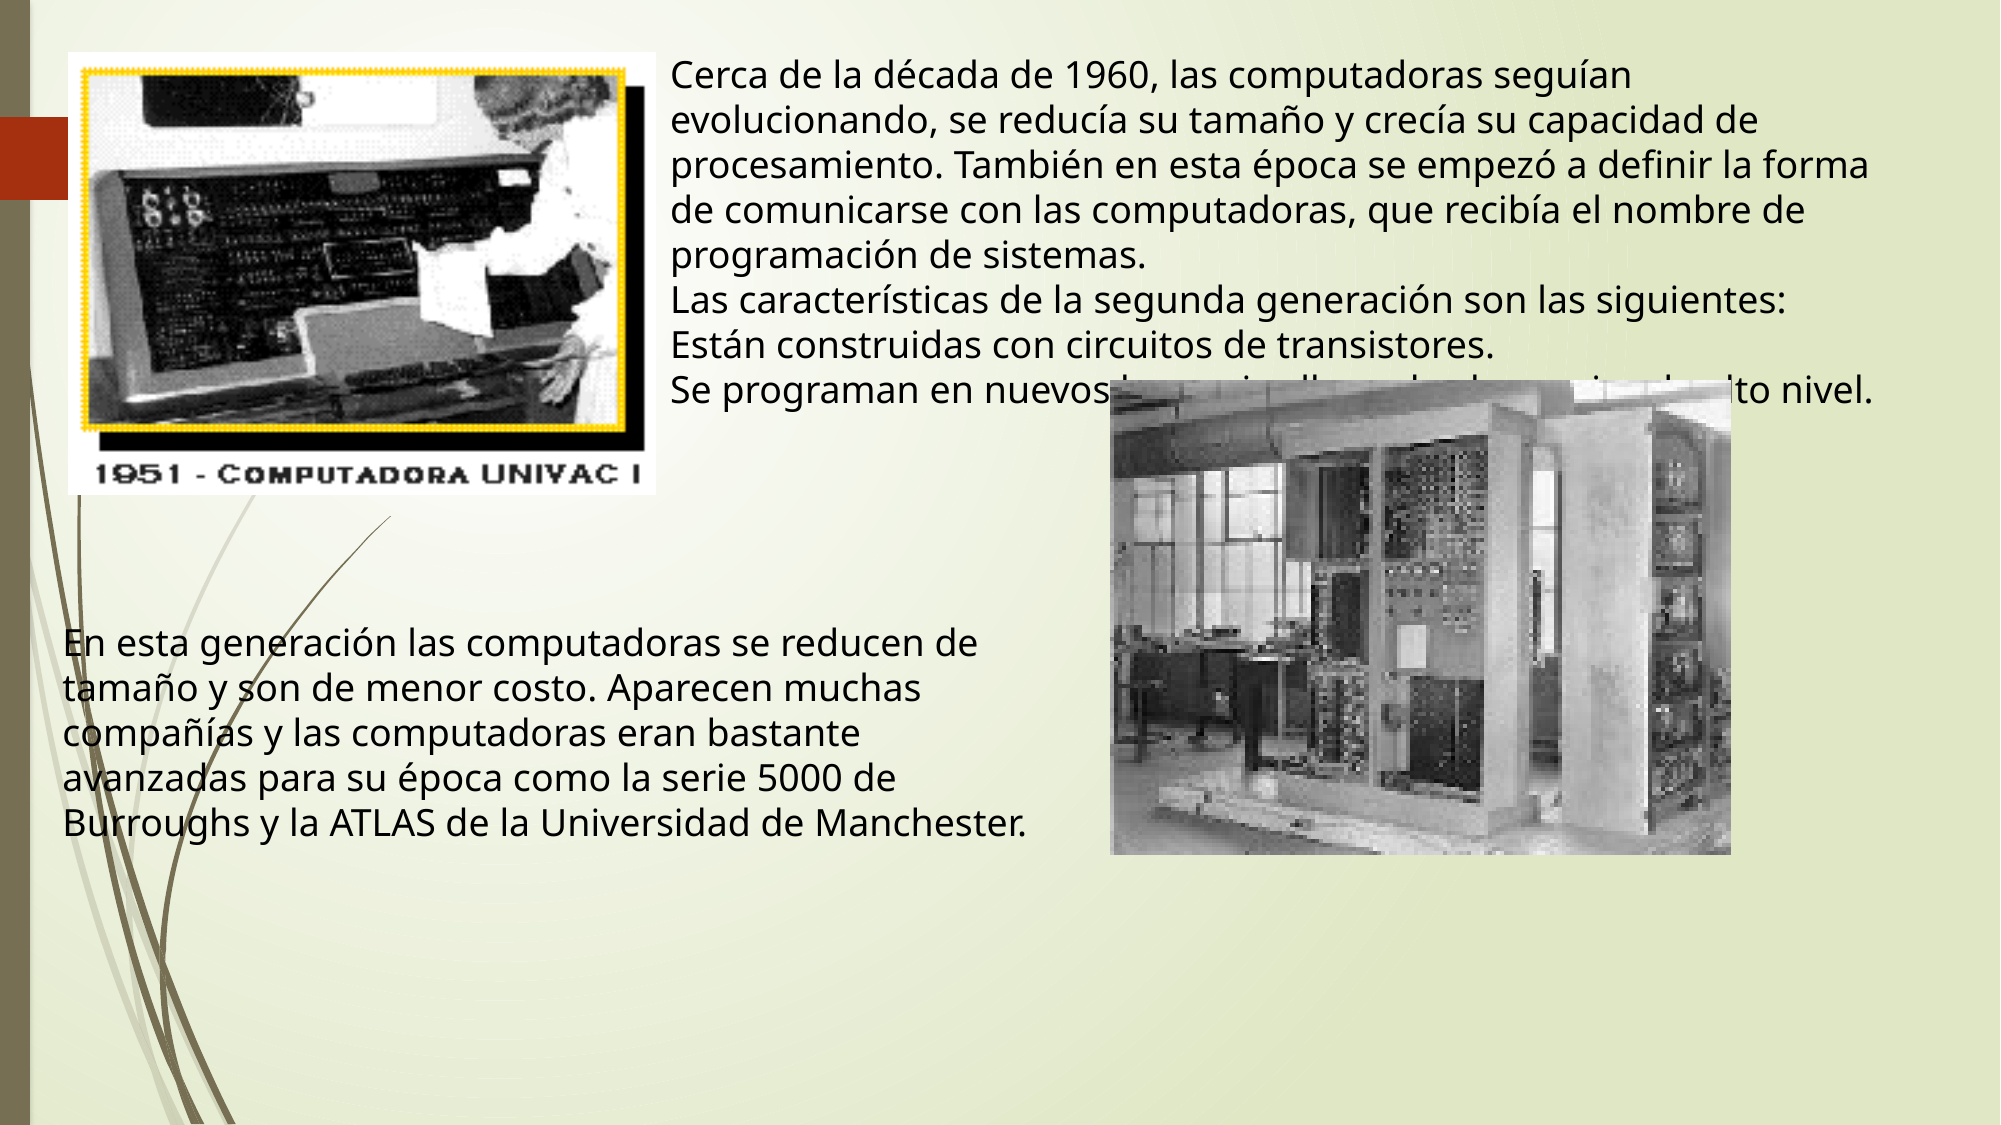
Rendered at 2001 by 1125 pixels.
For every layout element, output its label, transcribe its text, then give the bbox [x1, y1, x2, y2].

picture [1109, 380, 1731, 855]
text_box En esta generación las computadoras se reducen de tamaño y son de menor costo. Aparecen muchas compañías y las computadoras eran bastante avanzadas para su época como la serie 5000 de Burroughs y la ATLAS de la Universidad de Manchester. [47, 612, 1048, 852]
text_box Cerca de la década de 1960, las computadoras seguían evolucionando, se reducía su tamaño y crecía su capacidad de procesamiento. También en esta época se empezó a definir la forma de comunicarse con las computadoras, que recibía el nombre de programación de sistemas. Las características de la segunda generación son las siguientes: Están construidas con circuitos de transistores. Se programan en nuevos lenguajes llamados lenguajes de alto nivel. [655, 43, 1914, 419]
picture [68, 52, 656, 495]
